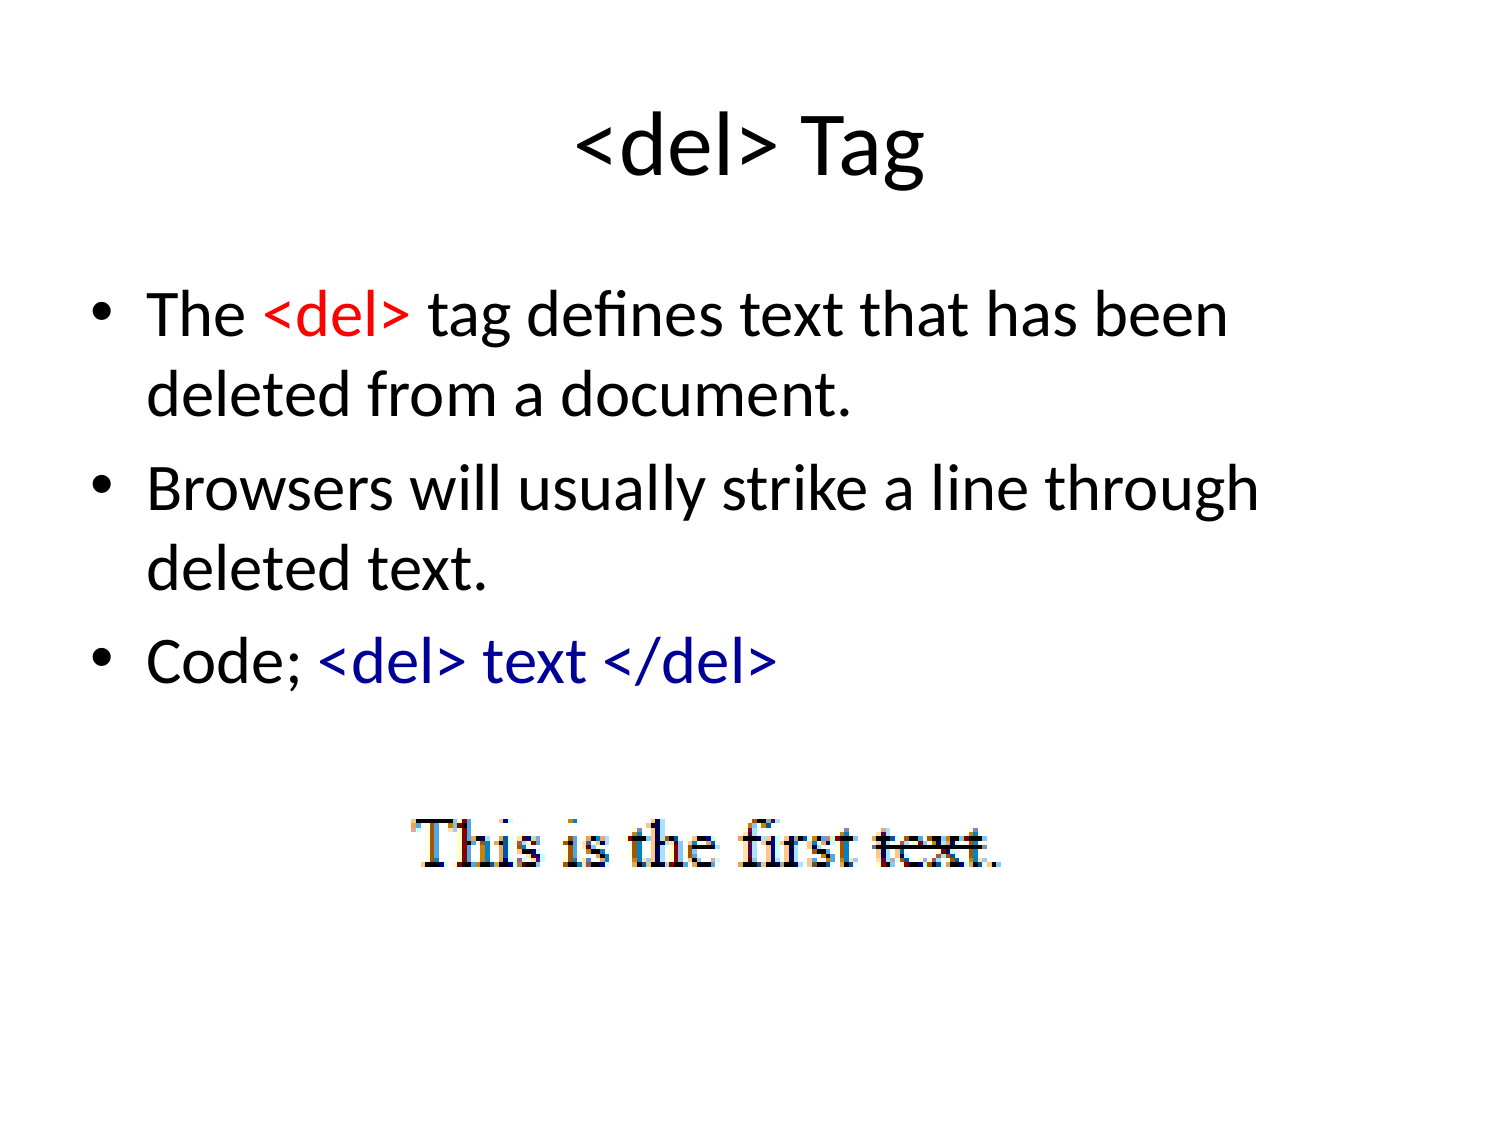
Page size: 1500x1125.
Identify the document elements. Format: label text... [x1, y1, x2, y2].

title <del> Tag [75, 45, 1425, 233]
picture [374, 724, 1251, 967]
list The <del> tag defines text that has been deleted from a document. Browsers will usually strike a line through deleted text. Code; <del> text </del> [75, 262, 1425, 1005]
